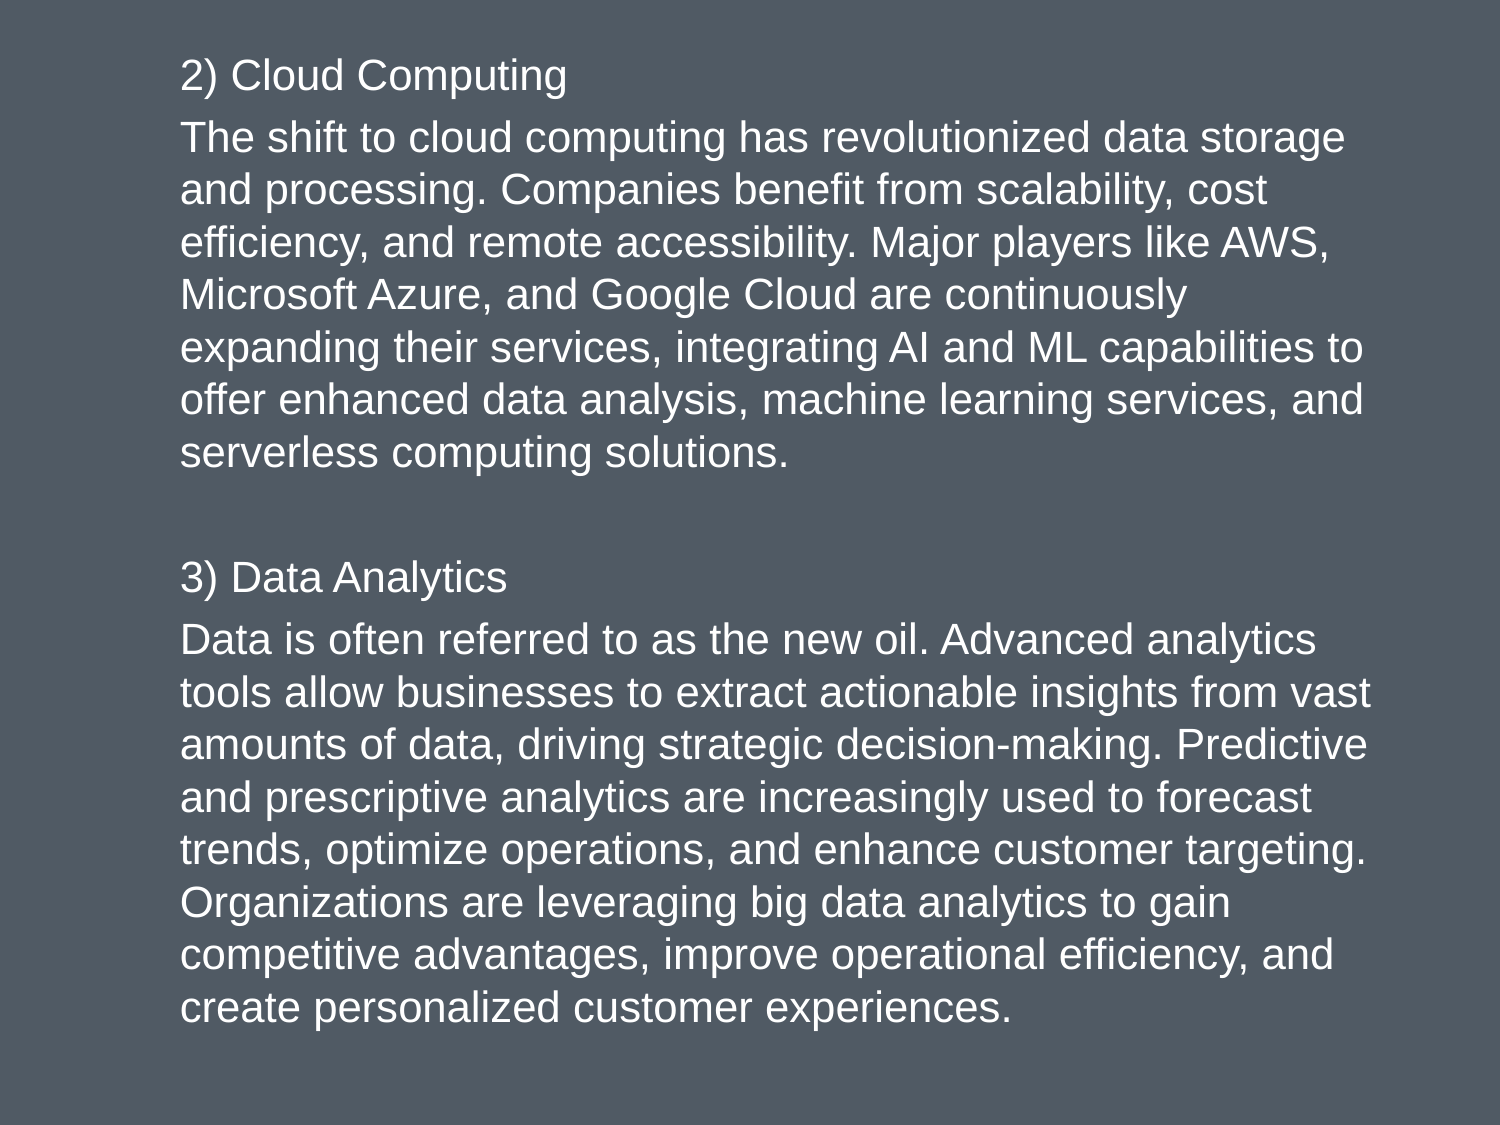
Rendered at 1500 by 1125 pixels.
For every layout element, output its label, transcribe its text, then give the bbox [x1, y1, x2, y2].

text_box 2) Cloud Computing The shift to cloud computing has revolutionized data storage and processing. Companies benefit from scalability, cost efficiency, and remote accessibility. Major players like AWS, Microsoft Azure, and Google Cloud are continuously expanding their services, integrating AI and ML capabilities to offer enhanced data analysis, machine learning services, and serverless computing solutions. 3) Data Analytics Data is often referred to as the new oil. Advanced analytics tools allow businesses to extract actionable insights from vast amounts of data, driving strategic decision-making. Predictive and prescriptive analytics are increasingly used to forecast trends, optimize operations, and enhance customer targeting. Organizations are leveraging big data analytics to gain competitive advantages, improve operational efficiency, and create personalized customer experiences. [89, 38, 1411, 1061]
